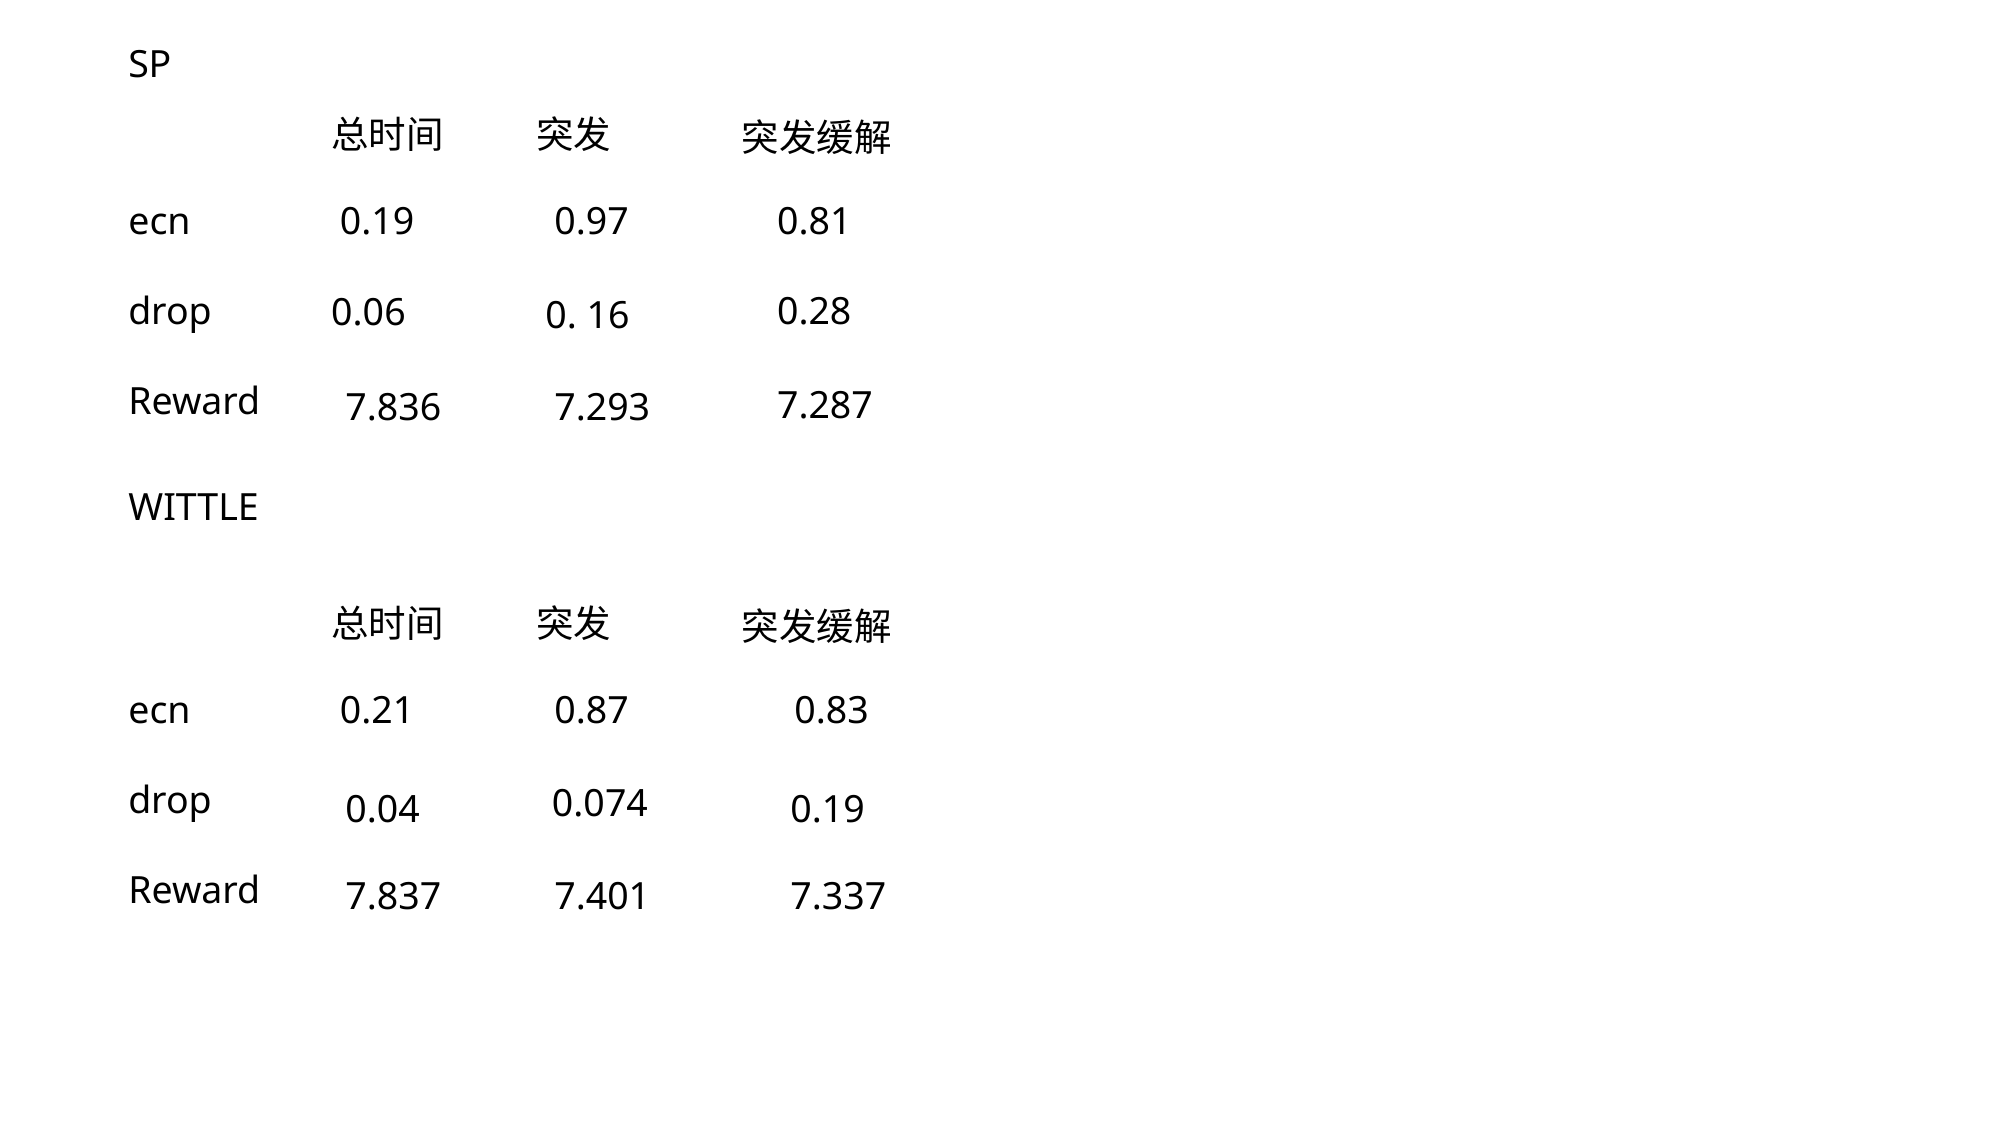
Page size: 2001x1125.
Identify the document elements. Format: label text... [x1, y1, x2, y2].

text_box 7.837 [330, 864, 475, 925]
text_box 7.401 [539, 864, 676, 925]
text_box 0.28 [762, 280, 1763, 340]
text_box ecn drop Reward [113, 190, 286, 430]
text_box 7.287 [762, 373, 906, 434]
text_box 总时间 [316, 592, 489, 653]
text_box ecn drop Reward [113, 679, 286, 919]
text_box 0.06 [316, 280, 469, 341]
text_box 0.97 [539, 190, 676, 250]
text_box 0. 16 [530, 283, 953, 343]
text_box 0.19 [775, 777, 911, 838]
text_box 7.337 [775, 864, 919, 925]
text_box 7.836 [330, 375, 475, 436]
text_box 0.074 [537, 772, 709, 832]
text_box 突发缓解 [726, 596, 936, 656]
text_box SP [113, 32, 397, 92]
text_box 0.04 [330, 777, 483, 838]
text_box 突发缓解 [726, 107, 936, 167]
text_box 突发 [521, 592, 694, 653]
text_box WITTLE [113, 475, 498, 536]
text_box 0.21 [325, 679, 498, 739]
text_box 7.293 [539, 375, 676, 436]
text_box 突发 [521, 103, 694, 164]
text_box 总时间 [316, 103, 489, 164]
text_box 0.83 [779, 679, 915, 739]
text_box 0.19 [325, 190, 498, 250]
text_box 0.87 [539, 679, 676, 739]
text_box 0.81 [762, 190, 898, 250]
